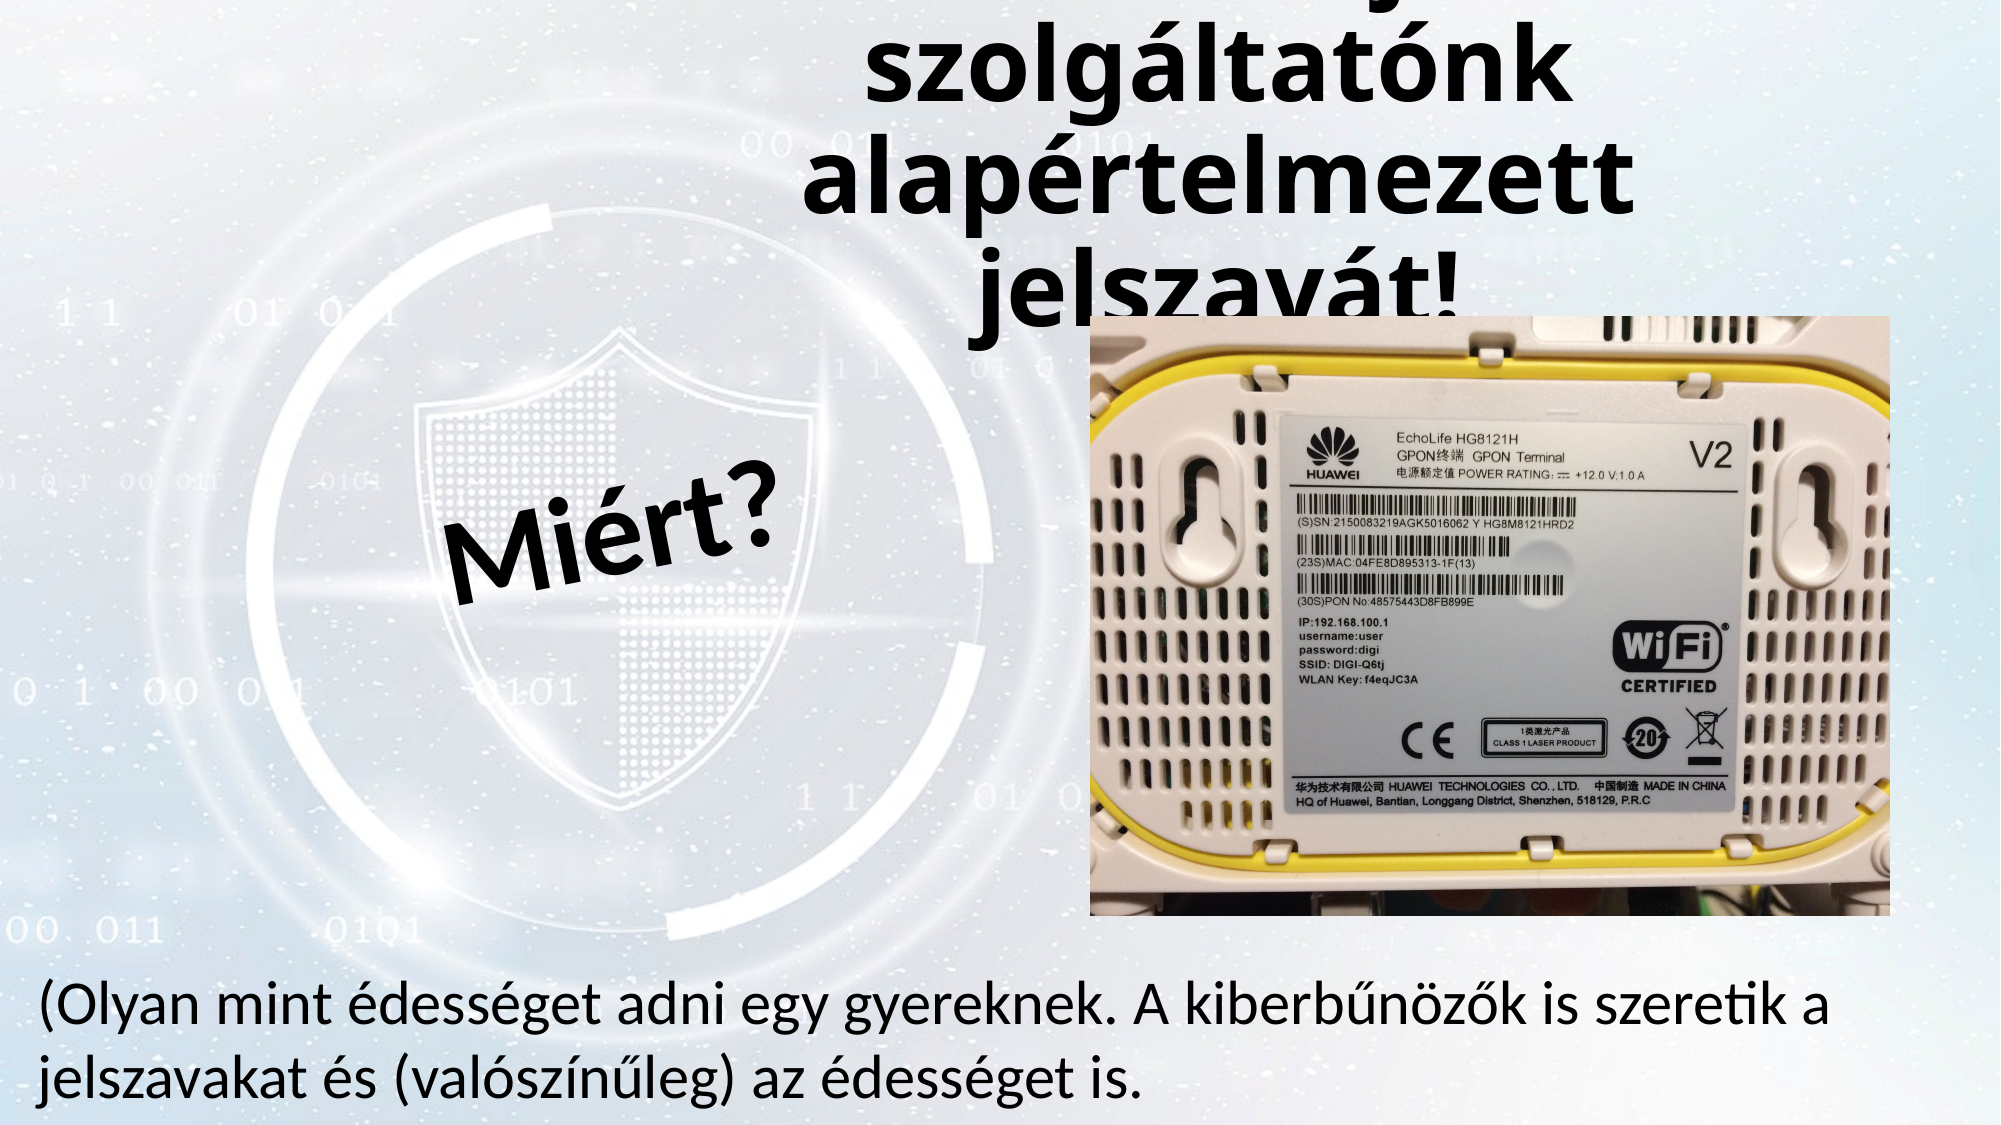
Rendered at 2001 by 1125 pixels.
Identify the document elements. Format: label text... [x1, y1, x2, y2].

title Ne használjuk a szolgáltatónk alapértelmezett jelszavát! [548, 15, 1890, 233]
text_box (Olyan mint édességet adni egy gyereknek. A kiberbűnözők is szeretik a jelszavakat és (valószínűleg) az édességet is. [22, 954, 1890, 1119]
list Miért? [414, 417, 860, 708]
picture [0, 0, 2001, 1125]
